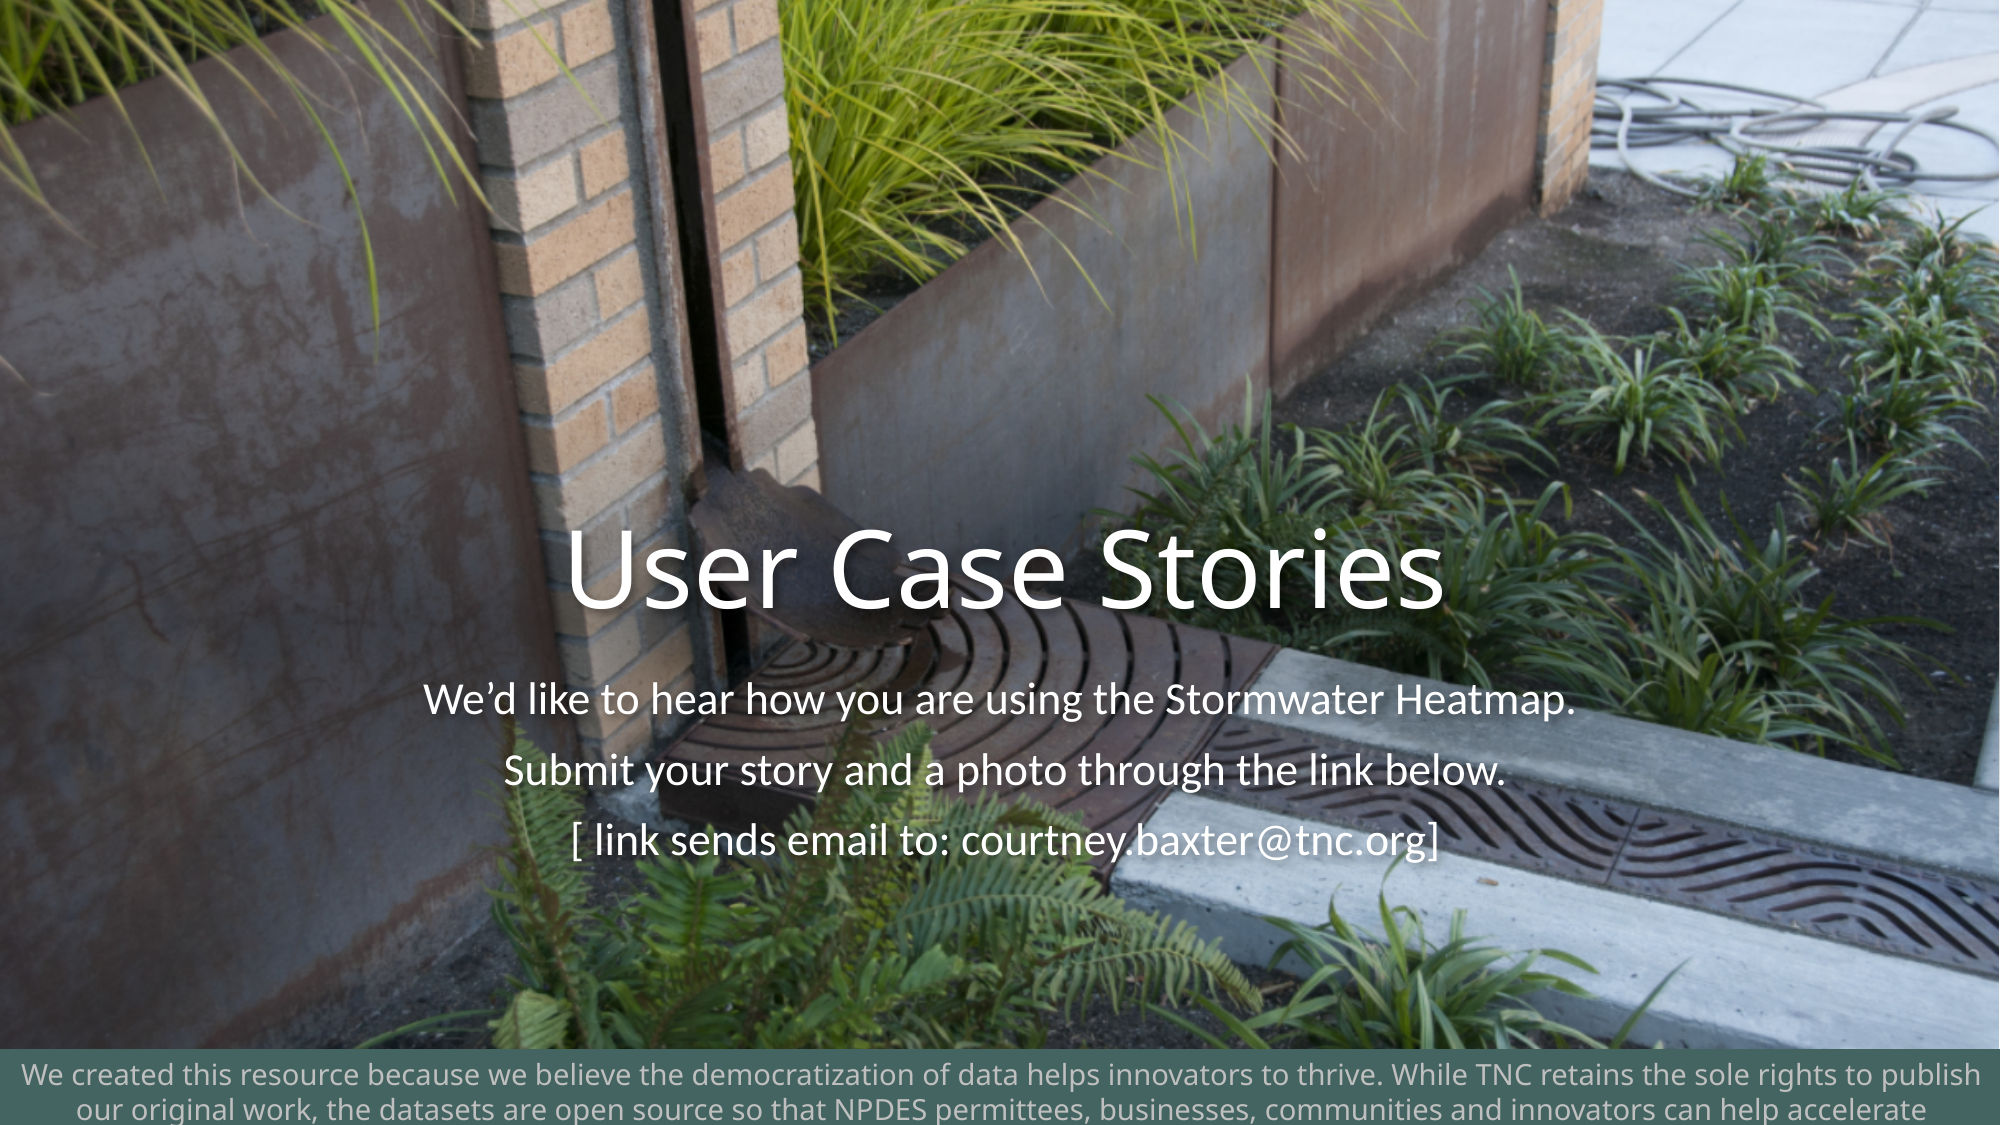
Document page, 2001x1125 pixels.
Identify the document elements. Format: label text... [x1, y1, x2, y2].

text_box We created this resource because we believe the democratization of data helps innovators to thrive. While TNC retains the sole rights to publish our original work, the datasets are open source so that NPDES permittees, businesses, communities and innovators can help accelerate stormwater solutions. [0, 1049, 2000, 1125]
picture [0, 0, 1999, 1050]
